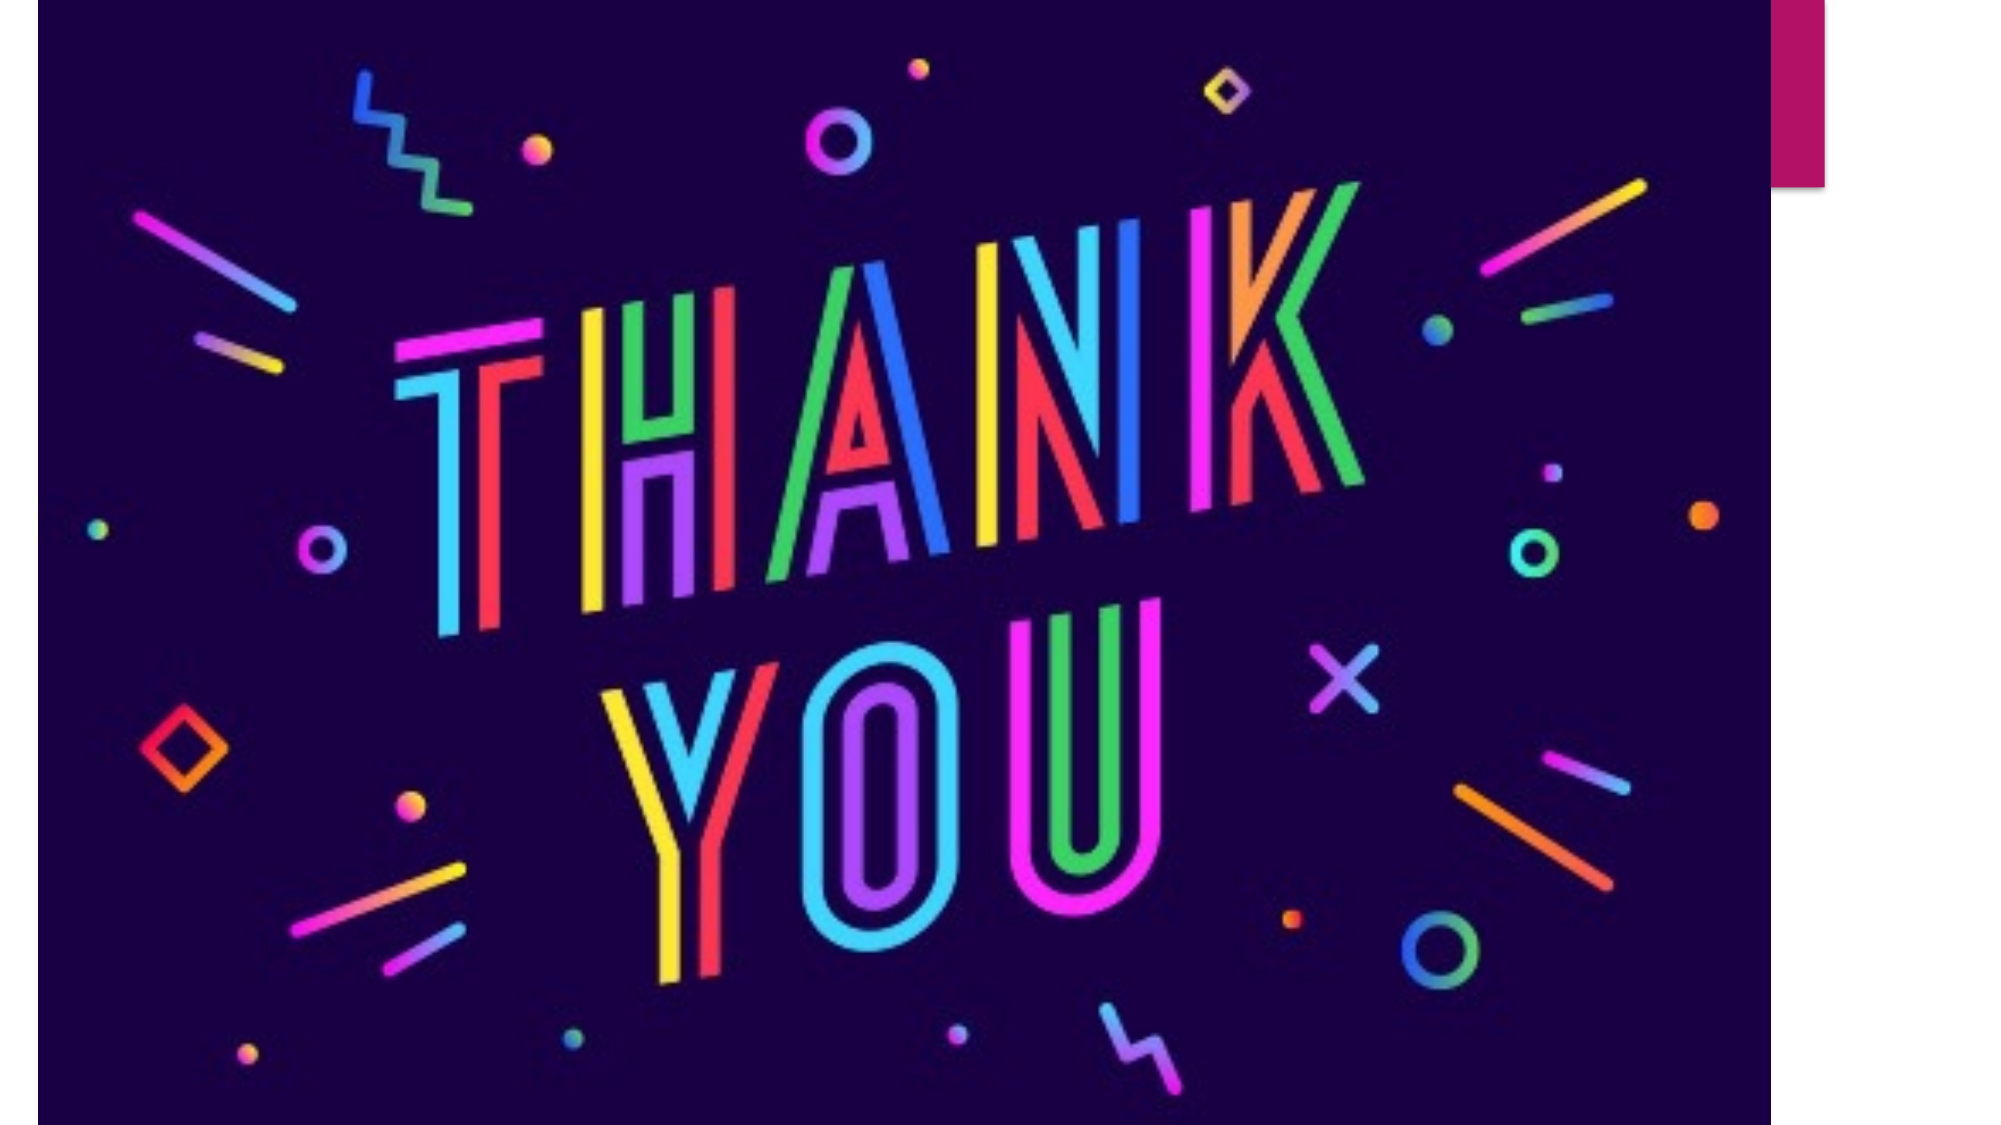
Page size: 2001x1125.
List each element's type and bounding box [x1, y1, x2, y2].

picture [37, 0, 1771, 1125]
